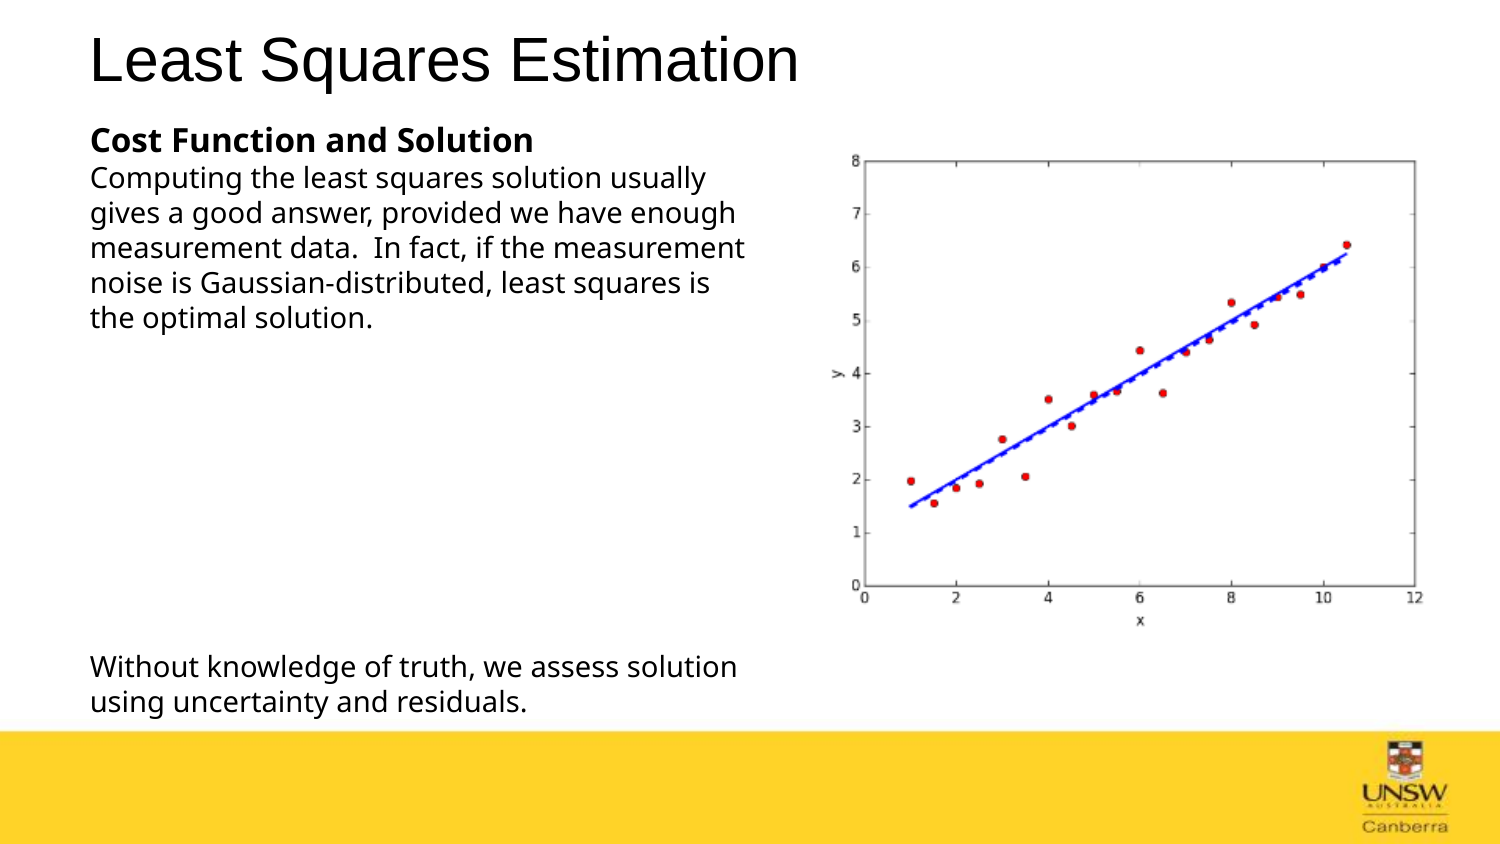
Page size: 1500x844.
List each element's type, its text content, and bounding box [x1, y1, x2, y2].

picture [776, 108, 1486, 639]
title Least Squares Estimation [75, 11, 1425, 110]
picture [0, 719, 1500, 844]
